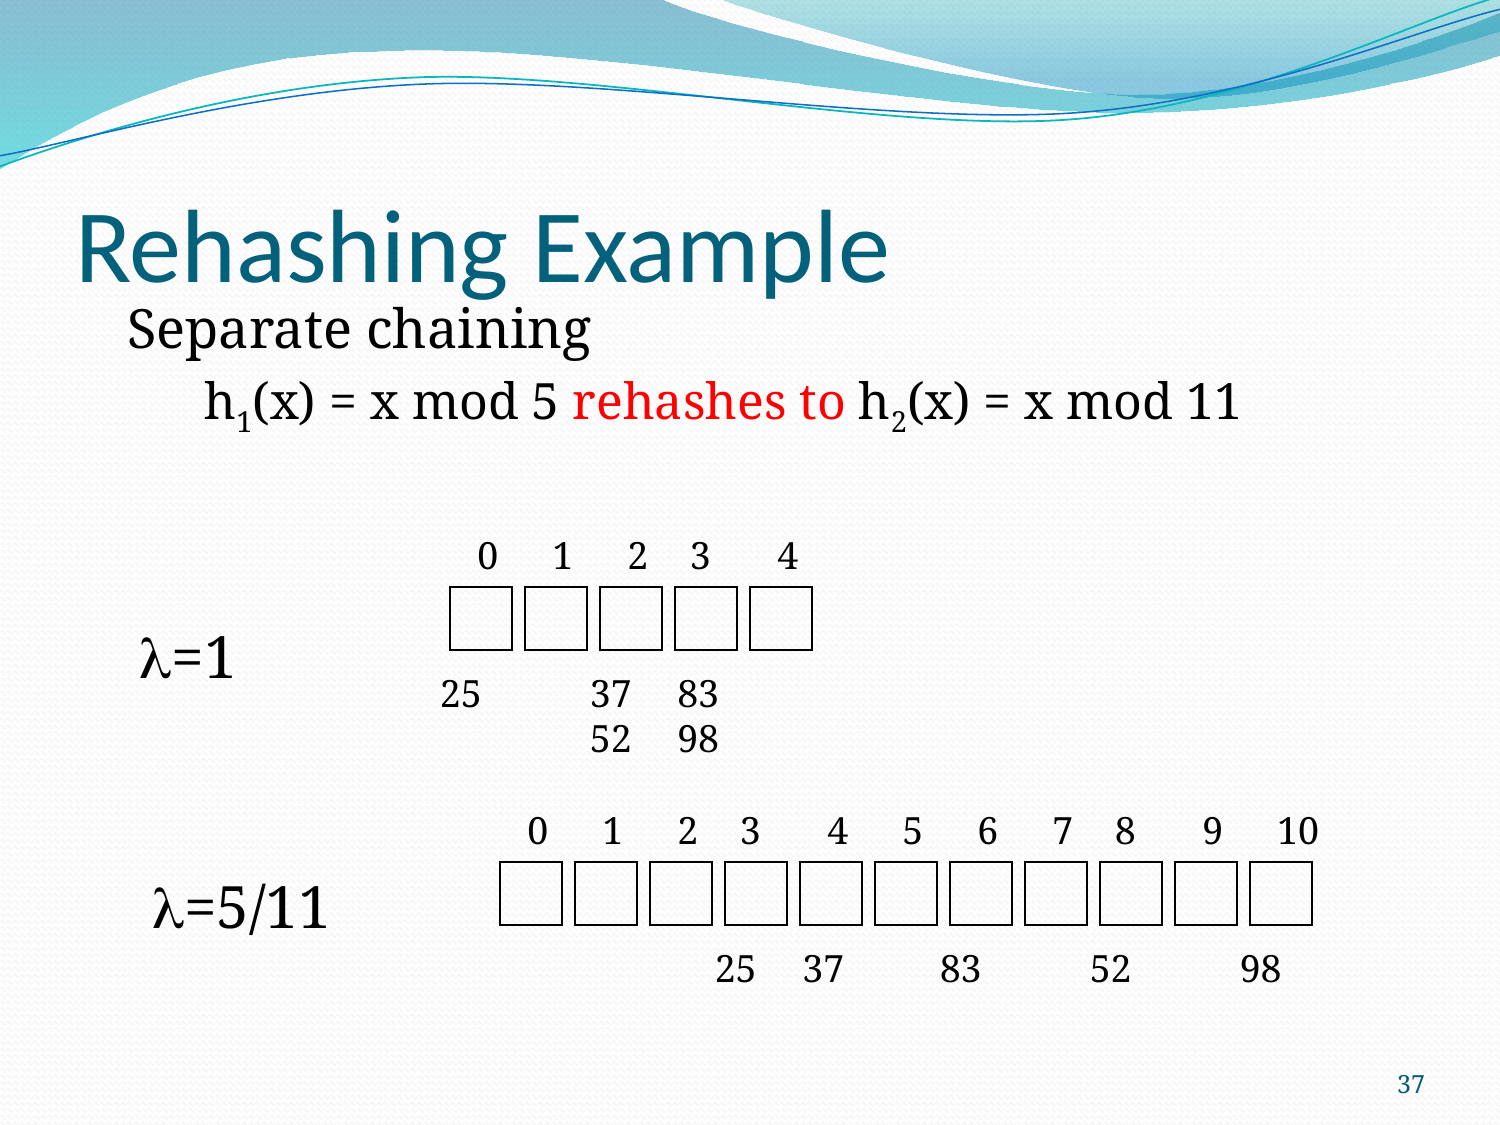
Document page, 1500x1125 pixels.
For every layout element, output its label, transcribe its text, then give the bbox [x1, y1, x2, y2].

text_box 2 [662, 799, 713, 860]
text_box [799, 862, 863, 925]
text_box 98 [1224, 937, 1338, 998]
slide_number 37 [1299, 1042, 1425, 1103]
text_box 83 [924, 937, 1038, 998]
text_box [949, 862, 1013, 925]
text_box 83 98 [662, 662, 775, 768]
list Separate chaining h1(x) = x mod 5 rehashes to h2(x) = x mod 11 [112, 287, 1388, 525]
text_box 4 [812, 799, 863, 860]
text_box =1 [125, 612, 300, 698]
text_box [674, 587, 738, 650]
text_box 37 [787, 937, 900, 998]
text_box 3 [725, 799, 775, 860]
text_box 52 [1074, 937, 1188, 998]
text_box [449, 587, 513, 650]
text_box 6 [962, 799, 1013, 860]
text_box 25 [699, 937, 787, 998]
text_box [1024, 862, 1088, 925]
text_box 37 52 [575, 662, 662, 768]
text_box 1 [587, 799, 638, 860]
text_box 4 [762, 524, 813, 585]
text_box 2 [612, 524, 663, 585]
text_box 25 [425, 662, 538, 723]
text_box [649, 862, 713, 925]
text_box 1 [537, 524, 588, 585]
text_box [499, 862, 563, 925]
text_box [599, 587, 663, 650]
text_box 9 [1187, 799, 1238, 860]
text_box 5 [887, 799, 938, 860]
text_box [574, 862, 638, 925]
text_box [724, 862, 788, 925]
text_box [874, 862, 938, 925]
text_box 7 [1037, 799, 1088, 860]
text_box 10 [1262, 799, 1350, 860]
text_box [1174, 862, 1238, 925]
text_box =5/11 [137, 862, 350, 948]
title Rehashing Example [75, 115, 1425, 303]
text_box [749, 587, 813, 650]
text_box [524, 587, 588, 650]
text_box [1249, 862, 1313, 925]
text_box 0 [462, 524, 513, 585]
text_box [1099, 862, 1163, 925]
text_box 8 [1100, 799, 1150, 860]
text_box 0 [512, 799, 563, 860]
text_box 3 [675, 524, 725, 585]
